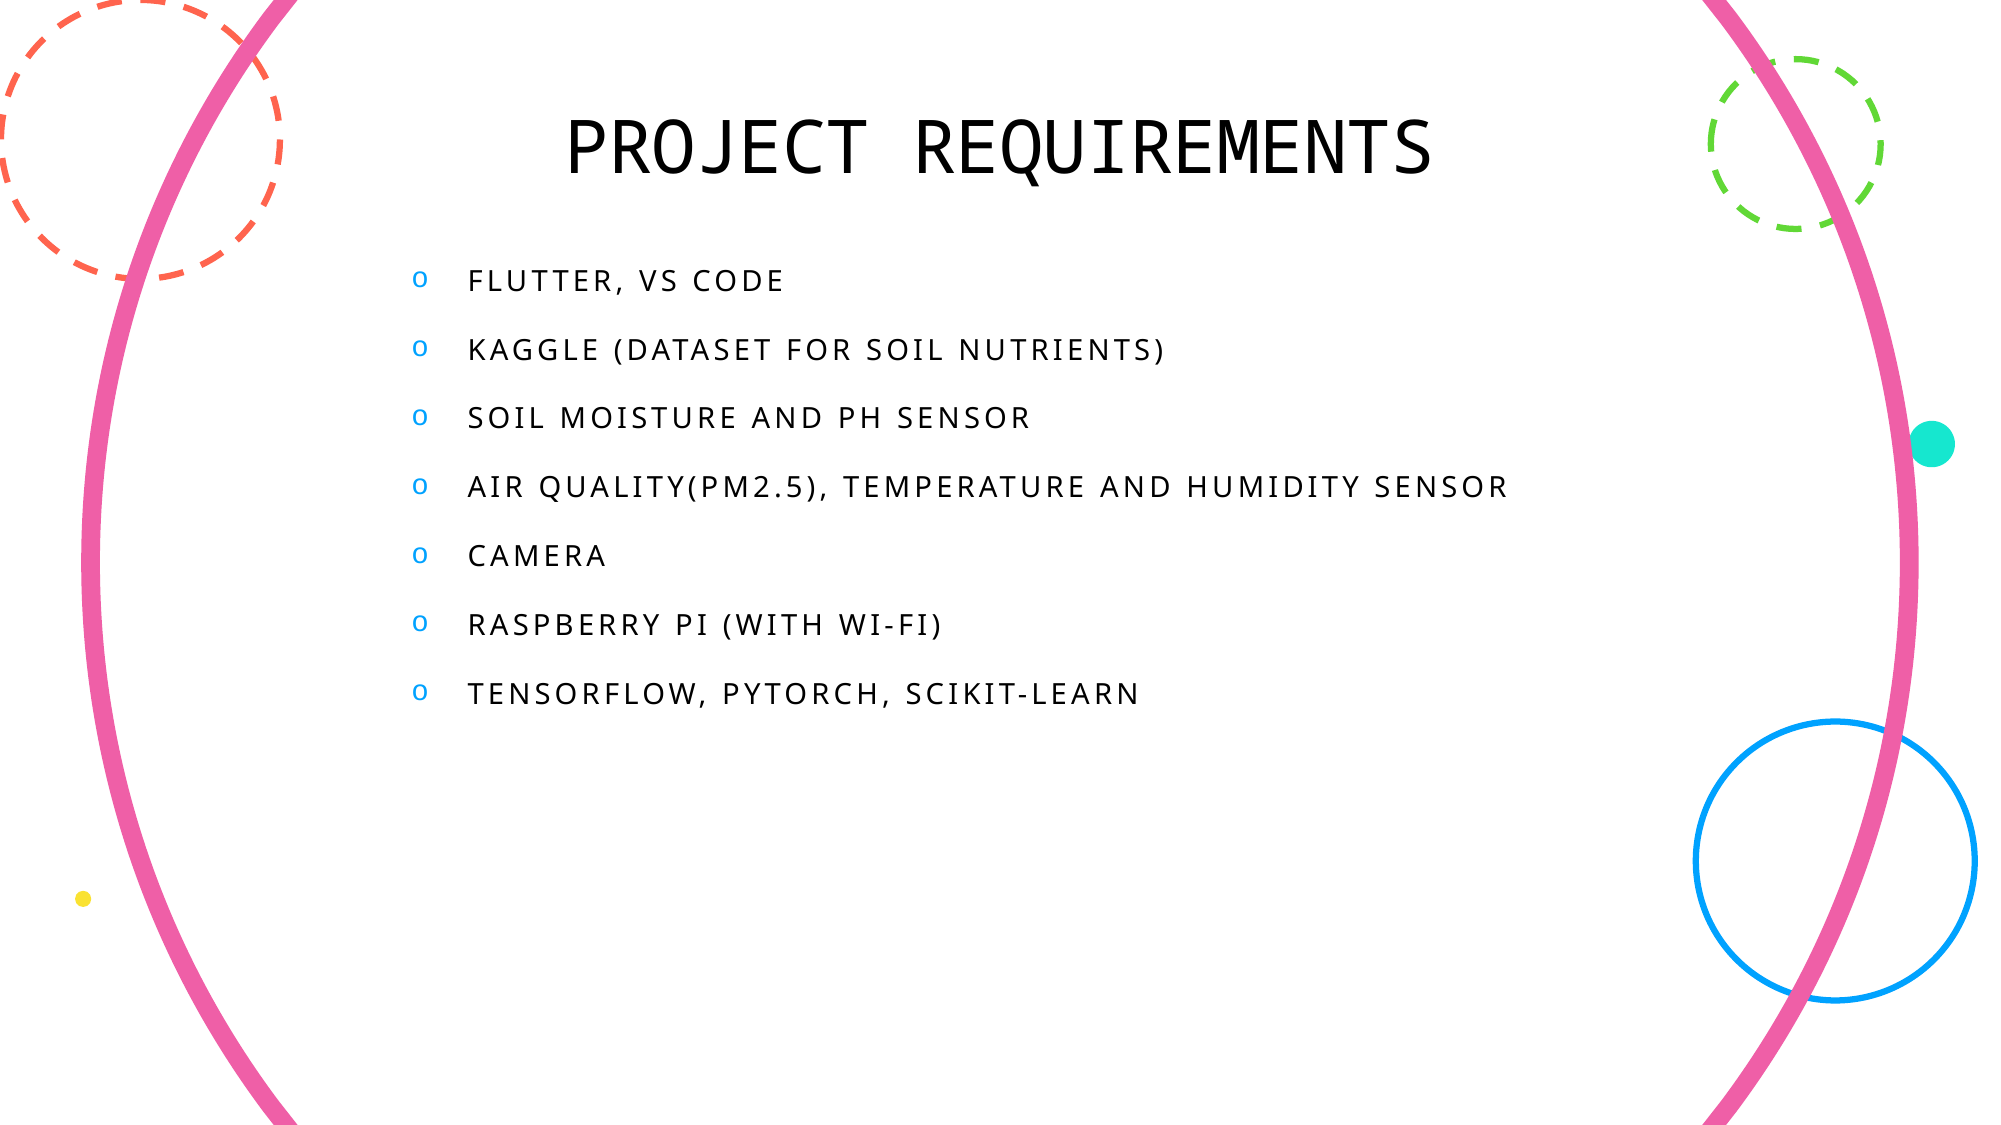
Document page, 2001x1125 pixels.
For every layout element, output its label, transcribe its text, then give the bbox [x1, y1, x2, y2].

text_box PROJECT REQUIREMENTS [396, 93, 1604, 200]
text_box Flutter, vs code Kaggle (Dataset for soil Nutrients) Soil moisture and PH sensor Air Quality(pm2.5), temperature and humidity sensor Camera Raspberry pi (with wi-fi) Tensorflow, pytorch, scikit-learn [396, 252, 1697, 887]
